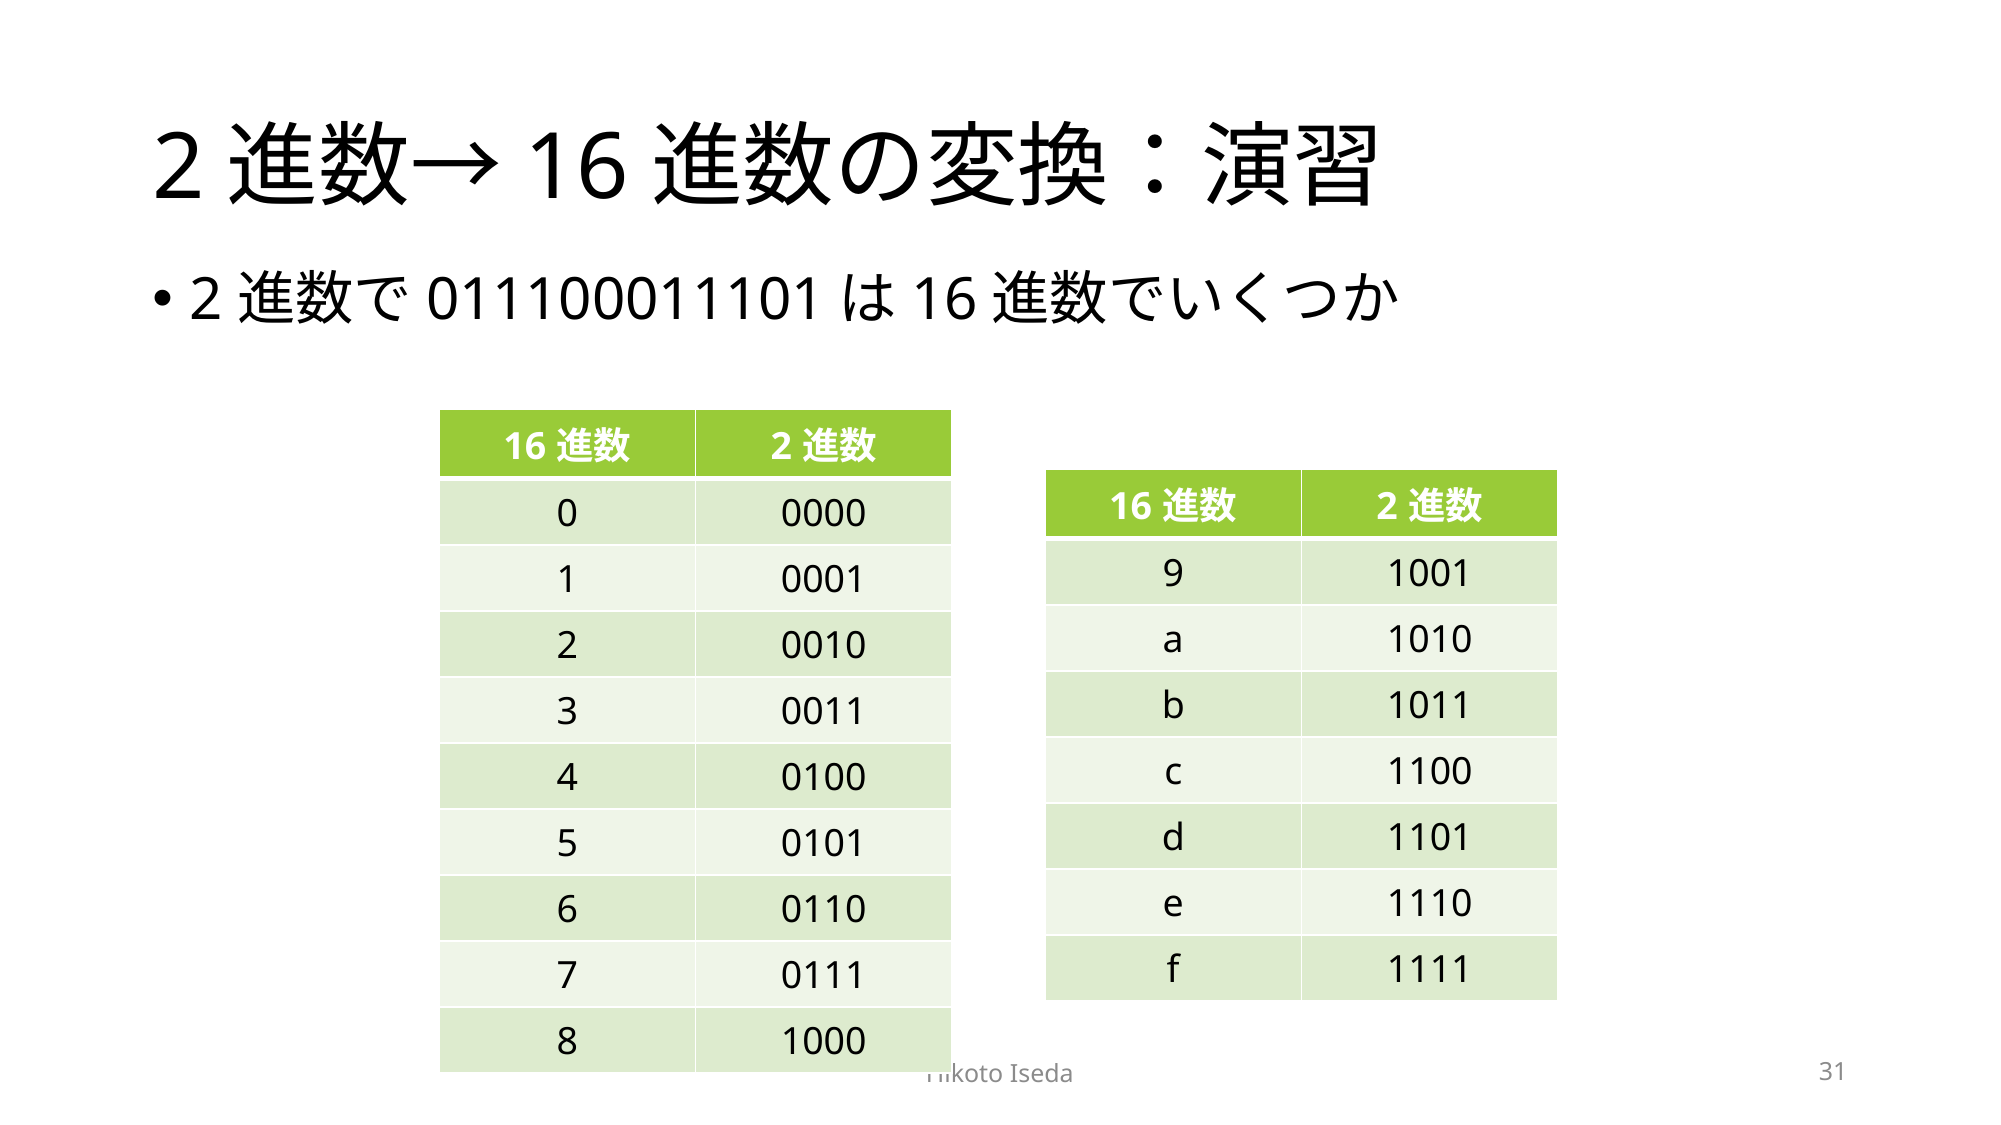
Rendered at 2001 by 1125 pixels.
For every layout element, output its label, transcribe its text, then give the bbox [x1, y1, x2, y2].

table_cell 0010 [696, 612, 951, 676]
table_cell f [1046, 936, 1301, 1000]
table_cell e [1046, 870, 1301, 934]
title 2進数→16進数の変換：演習 [137, 59, 1863, 261]
table_cell 1101 [1302, 804, 1557, 868]
table_cell 0001 [696, 546, 951, 610]
table_cell 0110 [696, 876, 951, 940]
footer Hikoto Iseda [662, 1042, 1338, 1103]
table_cell 8 [440, 1008, 695, 1072]
table_cell 5 [440, 810, 695, 874]
table_cell 0100 [696, 744, 951, 808]
table_cell 0000 [696, 481, 951, 544]
table_cell 0011 [696, 678, 951, 742]
table_cell 9 [1046, 541, 1301, 604]
table_header 16進数 [440, 410, 695, 476]
table_header 2進数 [696, 410, 951, 476]
table_cell 0111 [696, 942, 951, 1006]
table_cell a [1046, 606, 1301, 670]
table_cell 4 [440, 744, 695, 808]
table_cell 6 [440, 876, 695, 940]
table_header 2進数 [1302, 470, 1557, 536]
table_cell 1100 [1302, 738, 1557, 802]
table_cell c [1046, 738, 1301, 802]
table_cell 0101 [696, 810, 951, 874]
slide_number 31 [1412, 1042, 1863, 1103]
table_cell 3 [440, 678, 695, 742]
table_cell 1111 [1302, 936, 1557, 1000]
table_cell 1110 [1302, 870, 1557, 934]
table_header 16進数 [1046, 470, 1301, 536]
table_cell 0 [440, 481, 695, 544]
list 2進数で011100011101は16進数でいくつか [137, 261, 1963, 976]
table_cell b [1046, 672, 1301, 736]
table_cell 7 [440, 942, 695, 1006]
table_cell 1011 [1302, 672, 1557, 736]
table_cell 1001 [1302, 541, 1557, 604]
table_cell 1 [440, 546, 695, 610]
table_cell 1000 [696, 1008, 951, 1072]
table_cell 1010 [1302, 606, 1557, 670]
table_cell 2 [440, 612, 695, 676]
table_cell d [1046, 804, 1301, 868]
